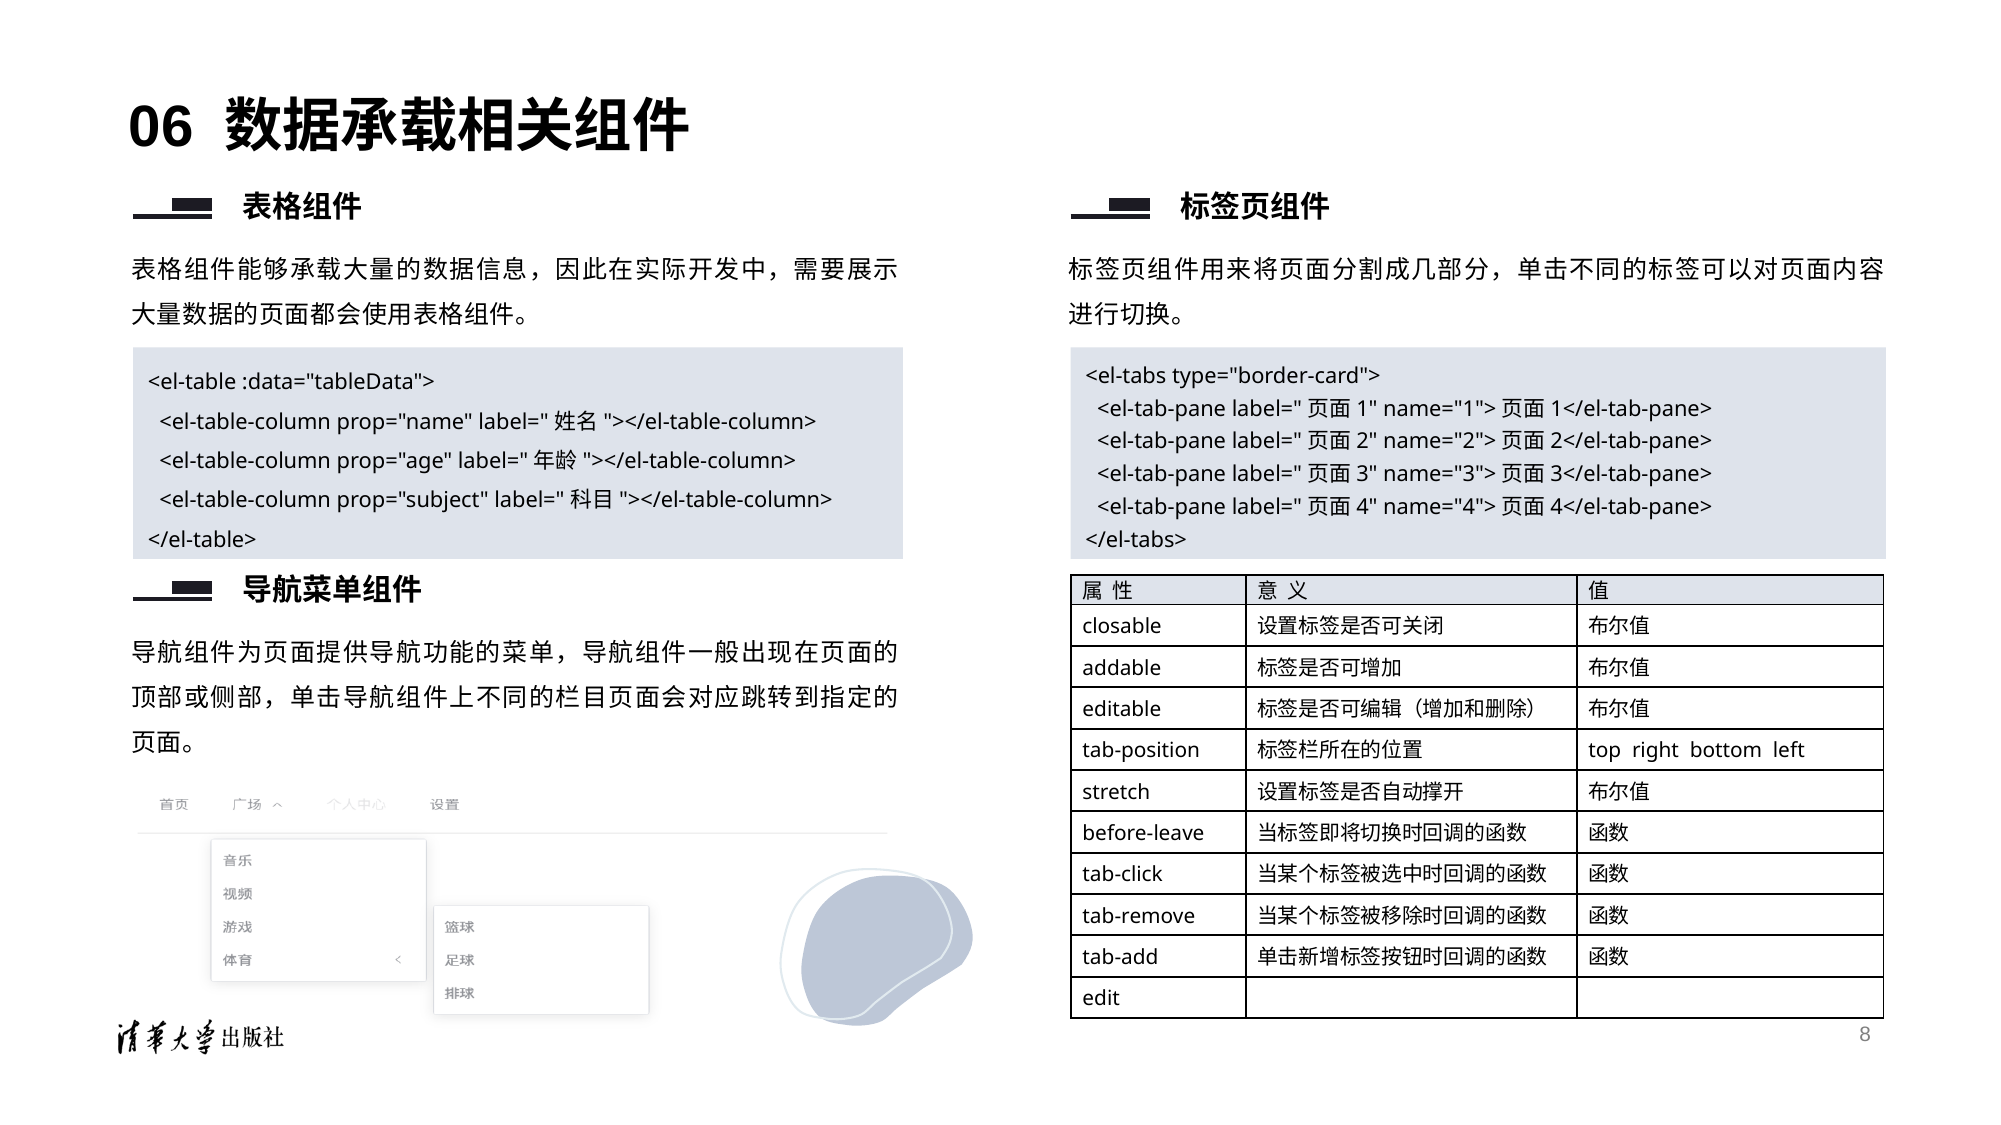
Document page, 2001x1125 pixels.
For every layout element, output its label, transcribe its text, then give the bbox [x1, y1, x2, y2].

title 06 数据承载相关组件 [114, 12, 1167, 167]
table_cell [1578, 978, 1883, 1017]
table_cell addable [1072, 647, 1245, 686]
table_cell tab-click [1072, 854, 1245, 893]
table_header 属 性 [1072, 576, 1245, 604]
table_cell edit [1072, 978, 1245, 1017]
table_cell 函数 [1578, 936, 1883, 976]
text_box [133, 179, 746, 231]
slide_number 8 [1412, 1016, 1886, 1051]
table_cell 函数 [1578, 854, 1883, 893]
text_box 导航组件为页面提供导航功能的菜单，导航组件一般出现在页面的顶部或侧部，单击导航组件上不同的栏目页面会对应跳转到指定的页面。 [116, 614, 915, 764]
table_cell stretch [1072, 771, 1245, 810]
table_cell [1247, 978, 1576, 1017]
text_box 标签页组件用来将页面分割成几部分，单击不同的标签可以对页面内容进行切换。 [1054, 231, 1900, 336]
text_box <el-table :data="tableData"> <el-table-column prop="name" label="姓名"></el-table-column> <el-table-column prop="age" label="年龄"></el-table-column> <el-table-column prop="subject" label="科目"></el-table-column> </el-table> [133, 347, 903, 559]
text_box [133, 562, 746, 614]
table_cell 函数 [1578, 812, 1883, 852]
table_cell before-leave [1072, 812, 1245, 852]
table_cell top right bottom left [1578, 730, 1883, 769]
table_cell closable [1072, 605, 1245, 645]
table_cell tab-add [1072, 936, 1245, 976]
table_header 值 [1578, 576, 1883, 604]
table_cell 布尔值 [1578, 771, 1883, 810]
table_cell 布尔值 [1578, 688, 1883, 728]
table_cell 设置标签是否自动撑开 [1247, 771, 1576, 810]
table_cell 布尔值 [1578, 647, 1883, 686]
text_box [782, 862, 970, 1038]
table_cell 当某个标签被移除时回调的函数 [1247, 895, 1576, 934]
table_cell tab-position [1072, 730, 1245, 769]
table_cell editable [1072, 688, 1245, 728]
table_cell 标签是否可增加 [1247, 647, 1576, 686]
picture [114, 780, 917, 1057]
table_cell 标签栏所在的位置 [1247, 730, 1576, 769]
table_header 意 义 [1247, 576, 1576, 604]
table_cell 函数 [1578, 895, 1883, 934]
text_box <el-tabs type="border-card"> <el-tab-pane label="页面1" name="1">页面1</el-tab-pane> <el-tab-pane label="页面2" name="2">页面2</el-tab-pane> <el-tab-pane label="页面3" name="3">页面3</el-tab-pane> <el-tab-pane label="页面4" name="4">页面4</el-tab-pane> </el-tabs> [1070, 347, 1886, 559]
table_cell 设置标签是否可关闭 [1247, 605, 1576, 645]
text_box 表格组件能够承载大量的数据信息，因此在实际开发中，需要展示大量数据的页面都会使用表格组件。 [116, 231, 915, 336]
table_cell 当标签即将切换时回调的函数 [1247, 812, 1576, 852]
table_cell 单击新增标签按钮时回调的函数 [1247, 936, 1576, 976]
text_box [1070, 179, 1684, 231]
table_cell tab-remove [1072, 895, 1245, 934]
table_cell 当某个标签被选中时回调的函数 [1247, 854, 1576, 893]
table_cell 布尔值 [1578, 605, 1883, 645]
table_cell 标签是否可编辑（增加和删除） [1247, 688, 1576, 728]
